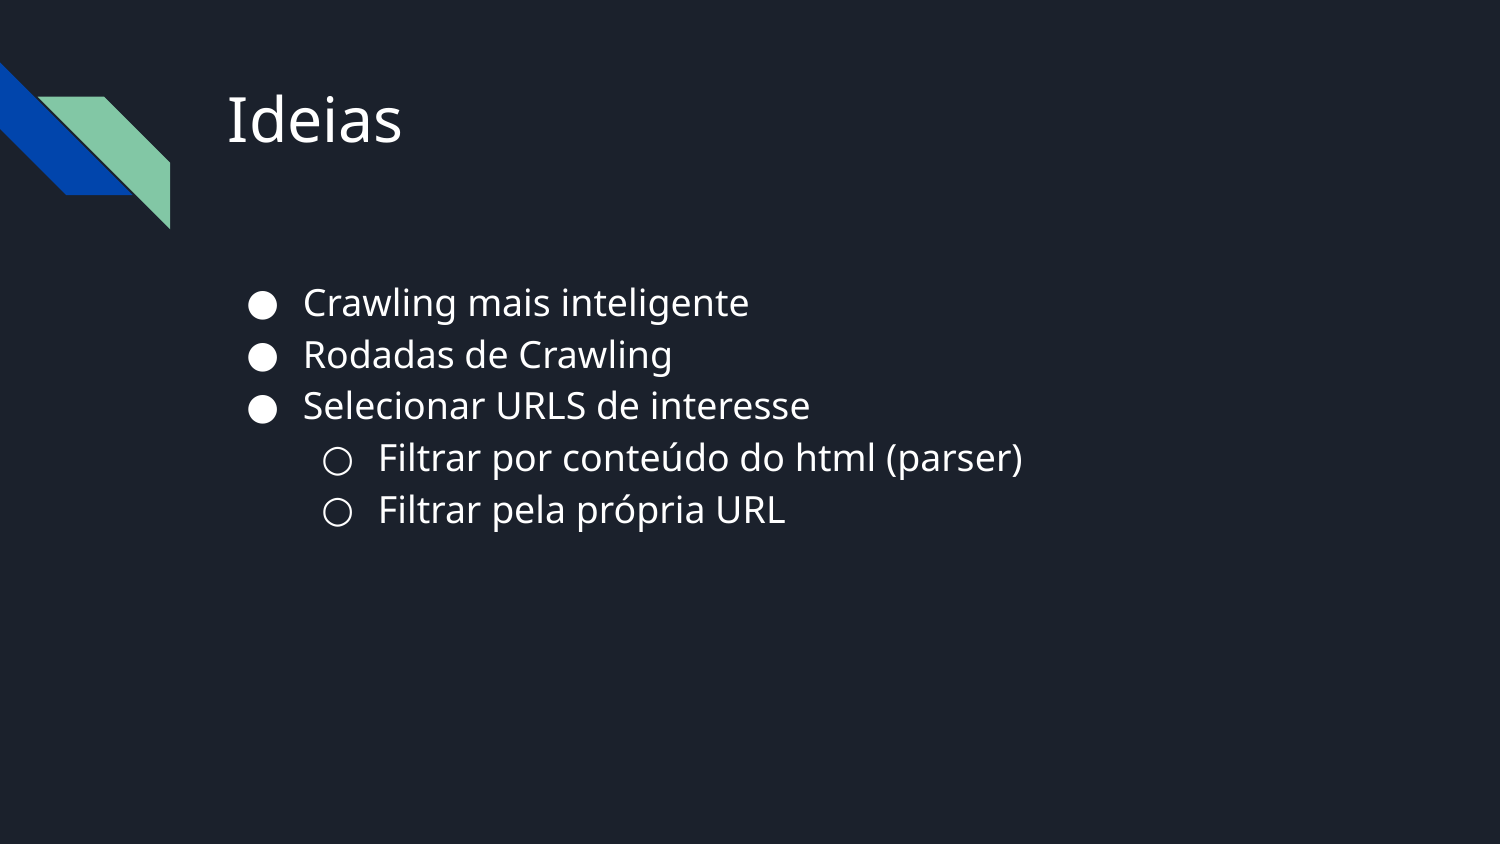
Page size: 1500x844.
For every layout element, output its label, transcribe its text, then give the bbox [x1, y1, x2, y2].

title Ideias [212, 64, 1368, 215]
list Crawling mais inteligente Rodadas de Crawling Selecionar URLS de interesse Filtrar por conteúdo do html (parser) Filtrar pela própria URL [212, 257, 1368, 735]
